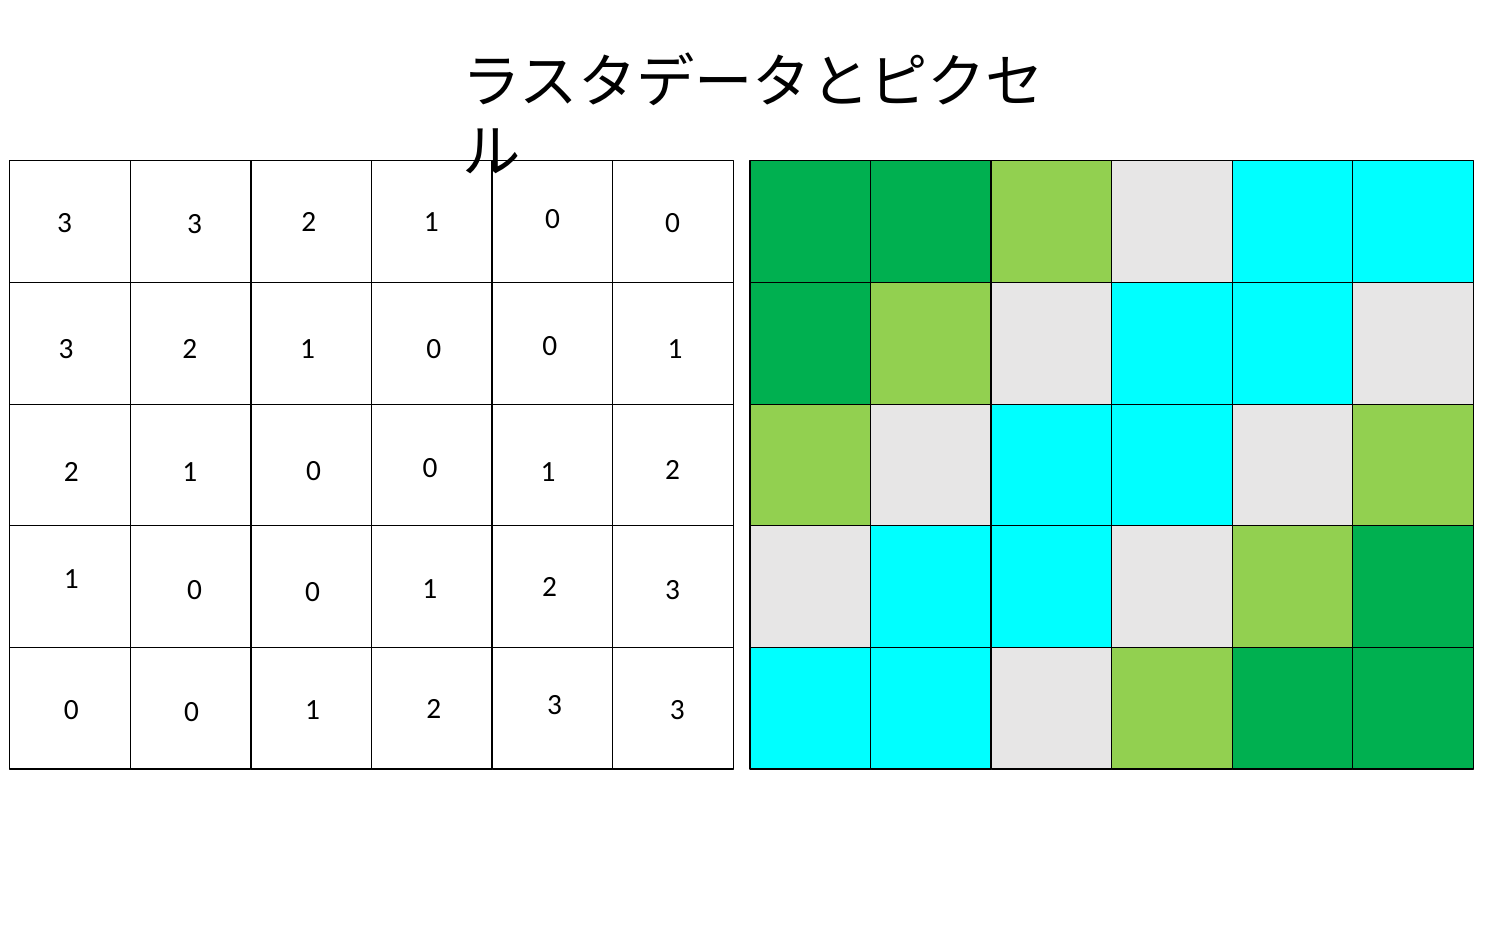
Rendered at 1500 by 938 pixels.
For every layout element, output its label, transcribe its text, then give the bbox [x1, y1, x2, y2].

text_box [749, 160, 1474, 770]
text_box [9, 160, 734, 770]
text_box ラスタデータとピクセル [448, 36, 1090, 192]
